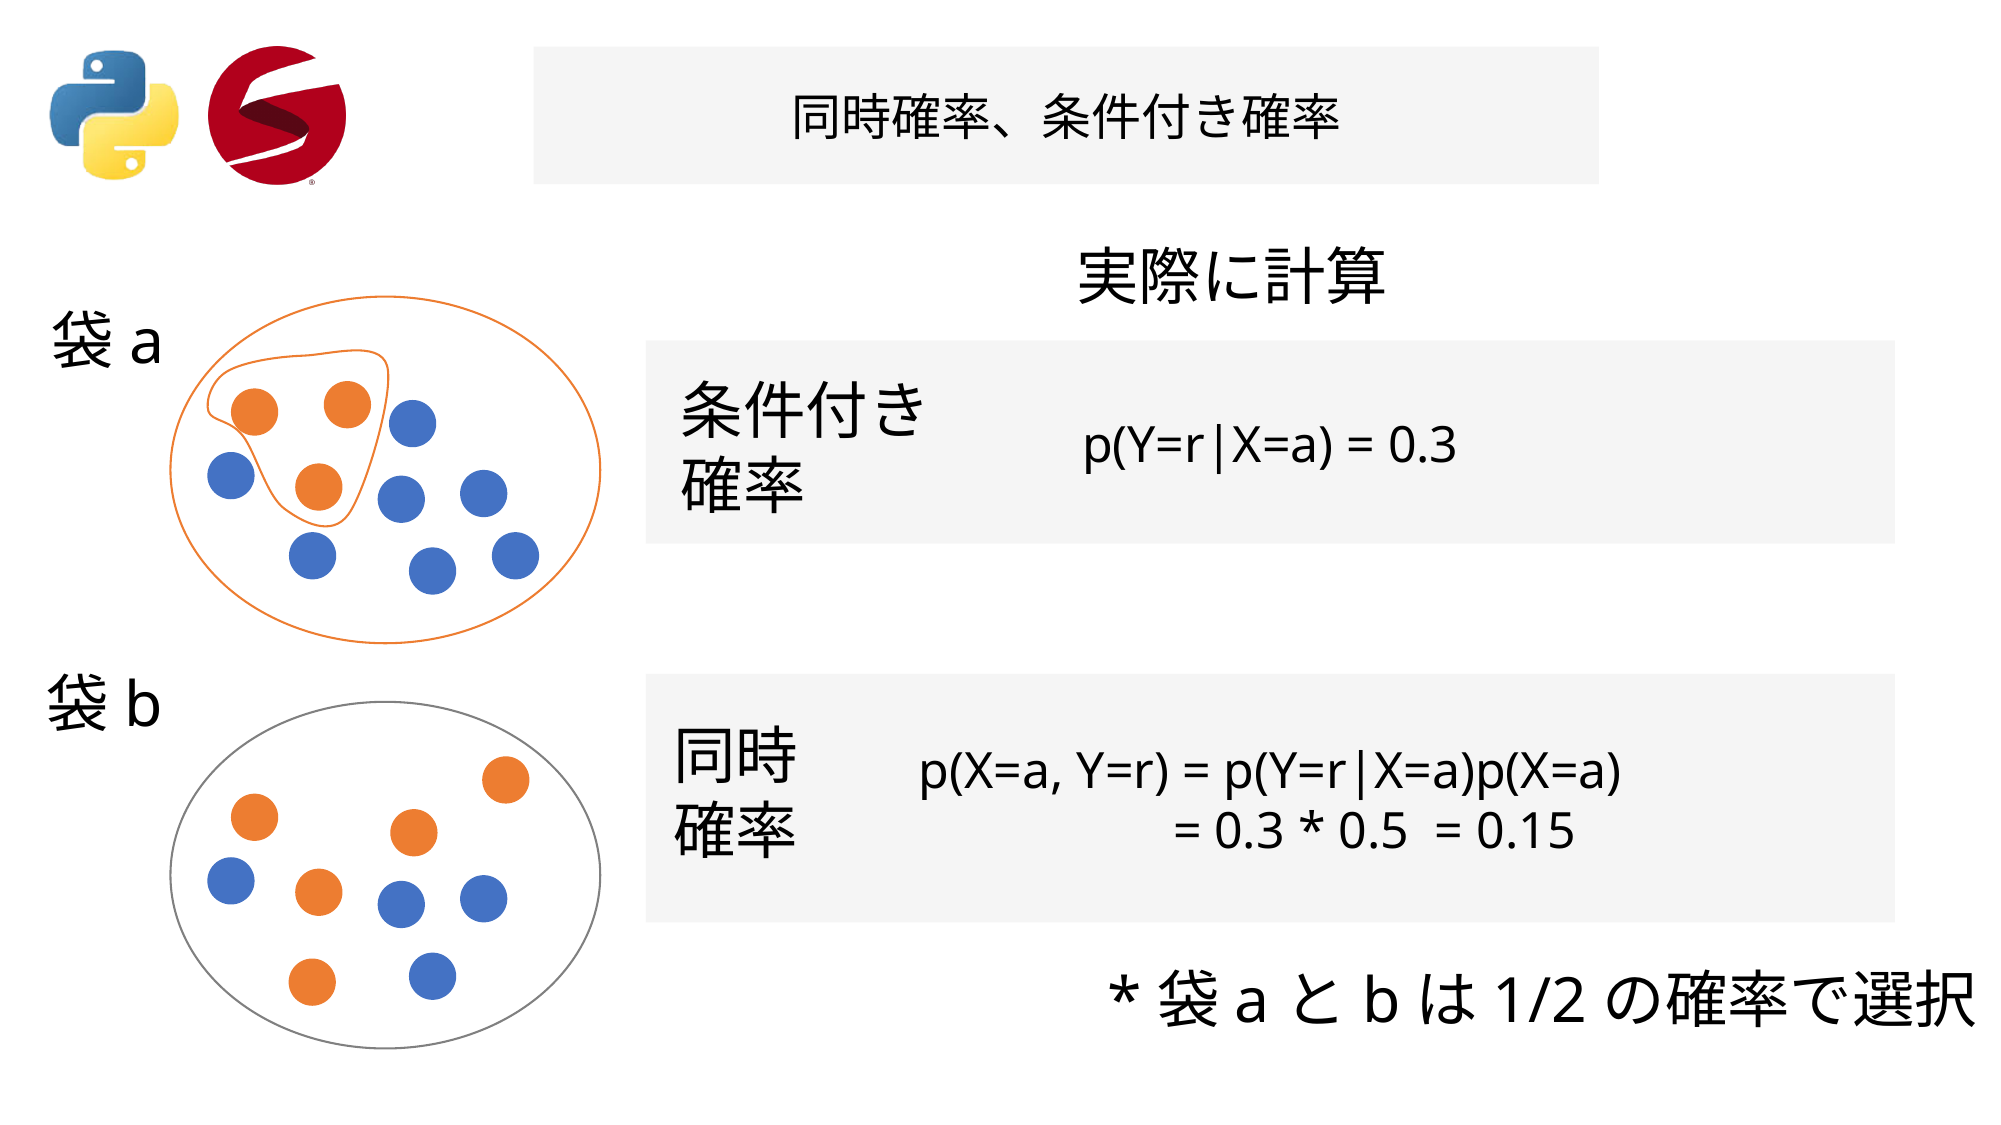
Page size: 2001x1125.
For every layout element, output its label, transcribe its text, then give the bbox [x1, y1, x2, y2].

text_box [229, 792, 280, 842]
text_box [376, 879, 426, 930]
text_box 条件付き 確率 [665, 363, 946, 529]
text_box 同時確率、条件付き確率 [533, 46, 1599, 185]
picture [20, 21, 346, 210]
text_box [376, 474, 426, 524]
text_box 袋b [31, 656, 178, 747]
text_box p(X=a, Y=r) = p(Y=r|X=a)p(X=a) = 0.3 * 0.5 = 0.15 [645, 673, 1895, 923]
text_box [169, 700, 602, 1050]
text_box [206, 450, 256, 501]
text_box [459, 874, 509, 924]
text_box [459, 468, 509, 519]
text_box [287, 531, 338, 581]
text_box [387, 398, 438, 449]
text_box p(Y=r|X=a) = 0.3 [645, 340, 1895, 544]
text_box 袋a [37, 294, 179, 384]
text_box [389, 808, 439, 858]
text_box [407, 546, 458, 596]
text_box [206, 349, 390, 528]
text_box 同時 確率 [658, 709, 814, 874]
text_box [169, 295, 602, 645]
text_box 実際に計算 [1061, 229, 1404, 320]
text_box [294, 867, 344, 917]
text_box [206, 856, 256, 906]
text_box *袋aとbは1/2の確率で選択 [1092, 952, 1993, 1043]
text_box [287, 957, 337, 1007]
text_box [481, 755, 531, 805]
text_box [490, 531, 541, 581]
text_box [407, 951, 458, 1001]
